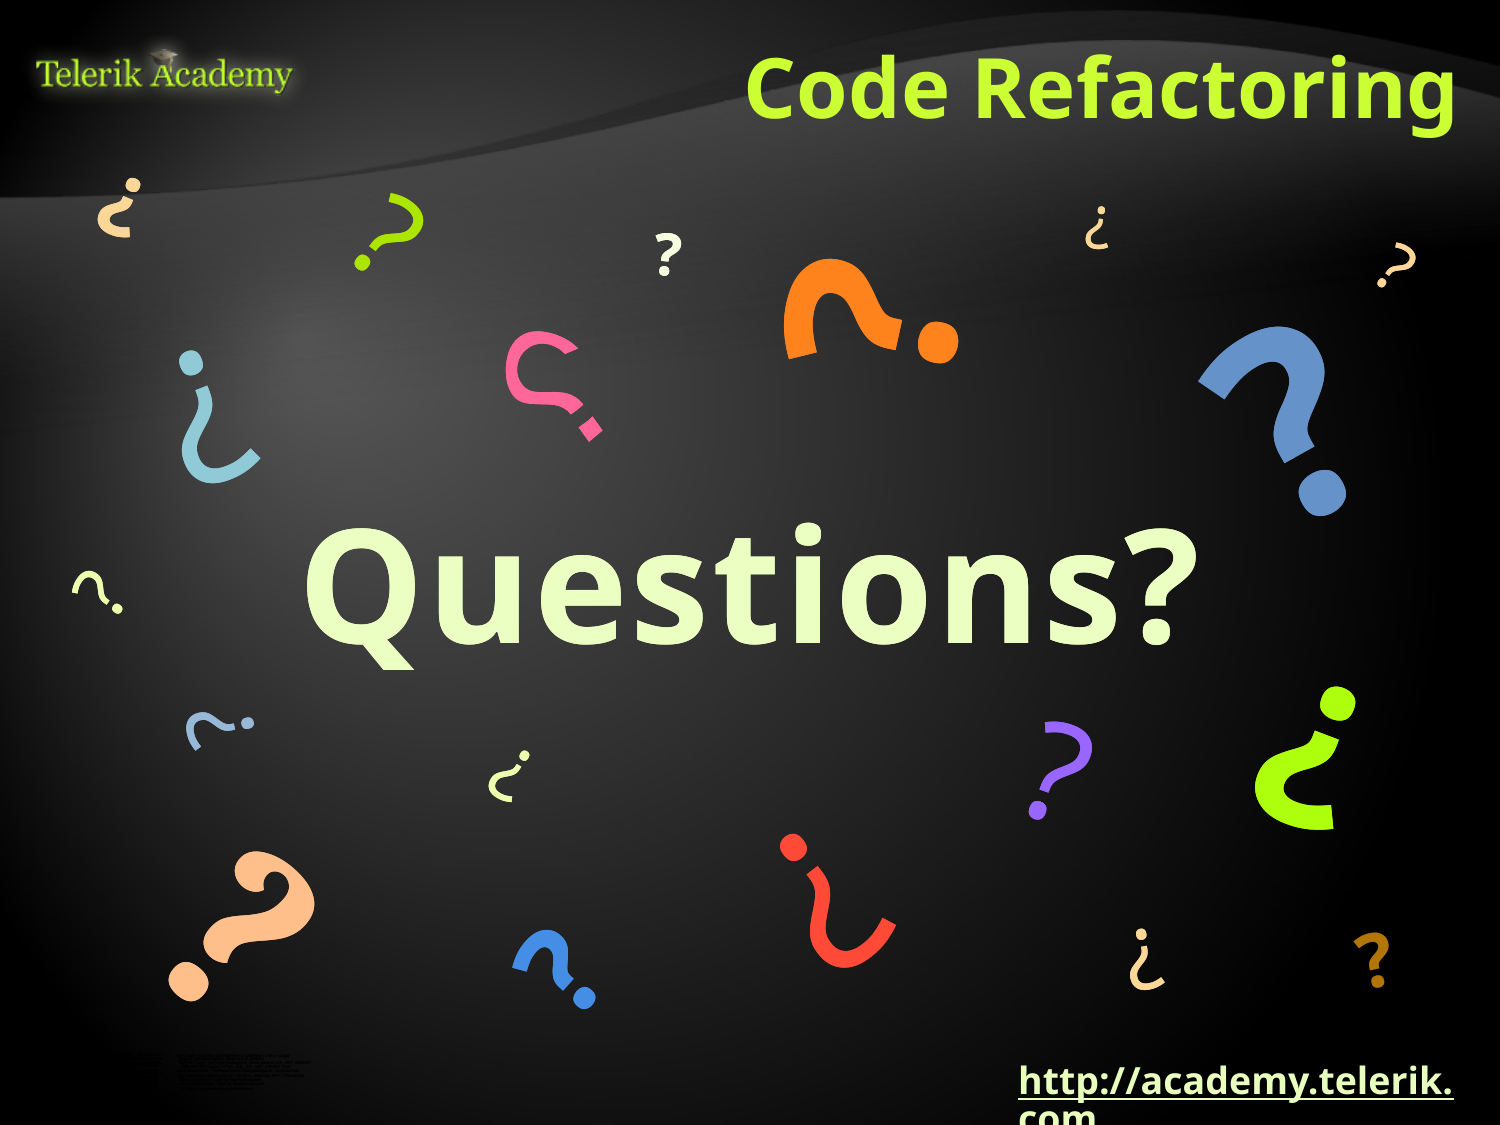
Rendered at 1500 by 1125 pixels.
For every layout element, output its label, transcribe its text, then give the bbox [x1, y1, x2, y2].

picture [0, 0, 1500, 1125]
list http://academy.telerik.com [1003, 1050, 1481, 1111]
title Code Refactoring [337, 24, 1475, 163]
